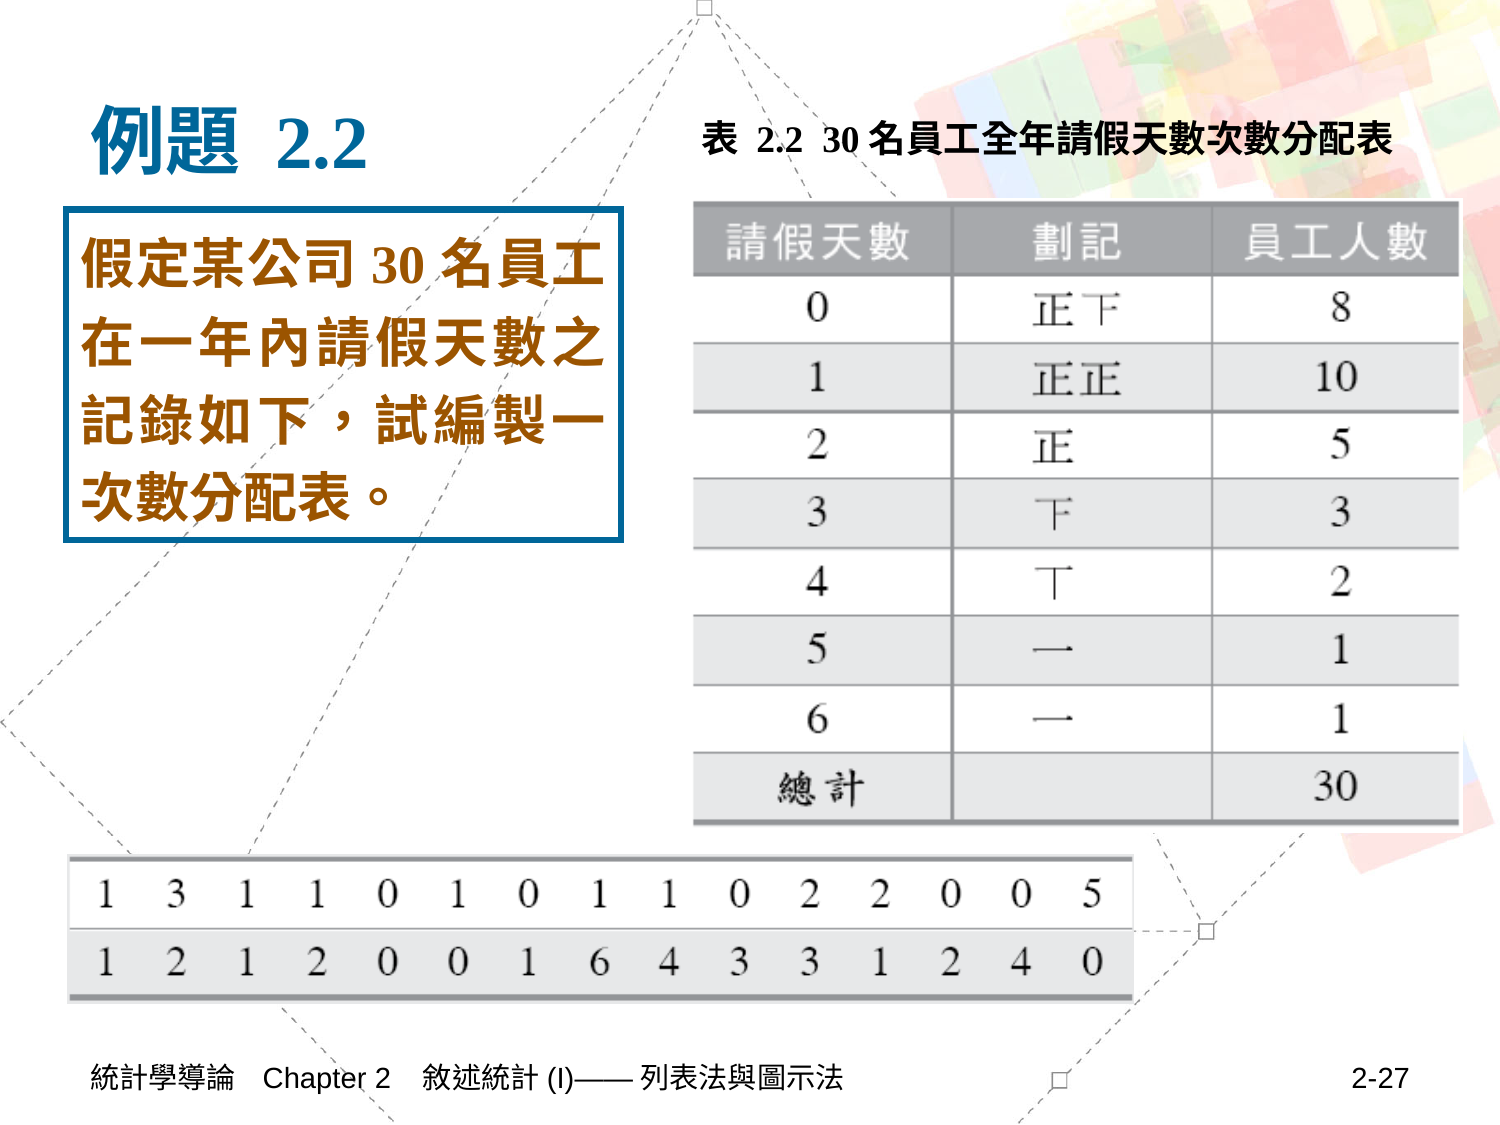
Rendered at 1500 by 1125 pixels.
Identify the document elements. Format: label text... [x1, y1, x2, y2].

slide_number 2-27 [1074, 1051, 1426, 1103]
text_box 表 2.2 30名員工全年請假天數次數分配表 [686, 107, 1459, 168]
list 假定某公司30名員工在一年內請假天數之記錄如下，試編製一次數分配表。 [65, 209, 621, 541]
title 例題 2.2 [74, 44, 1426, 233]
picture [0, 0, 1500, 1125]
slide_number 統計學導論 Chapter 2 敘述統計(I)——列表法與圖示法 [74, 1051, 976, 1103]
